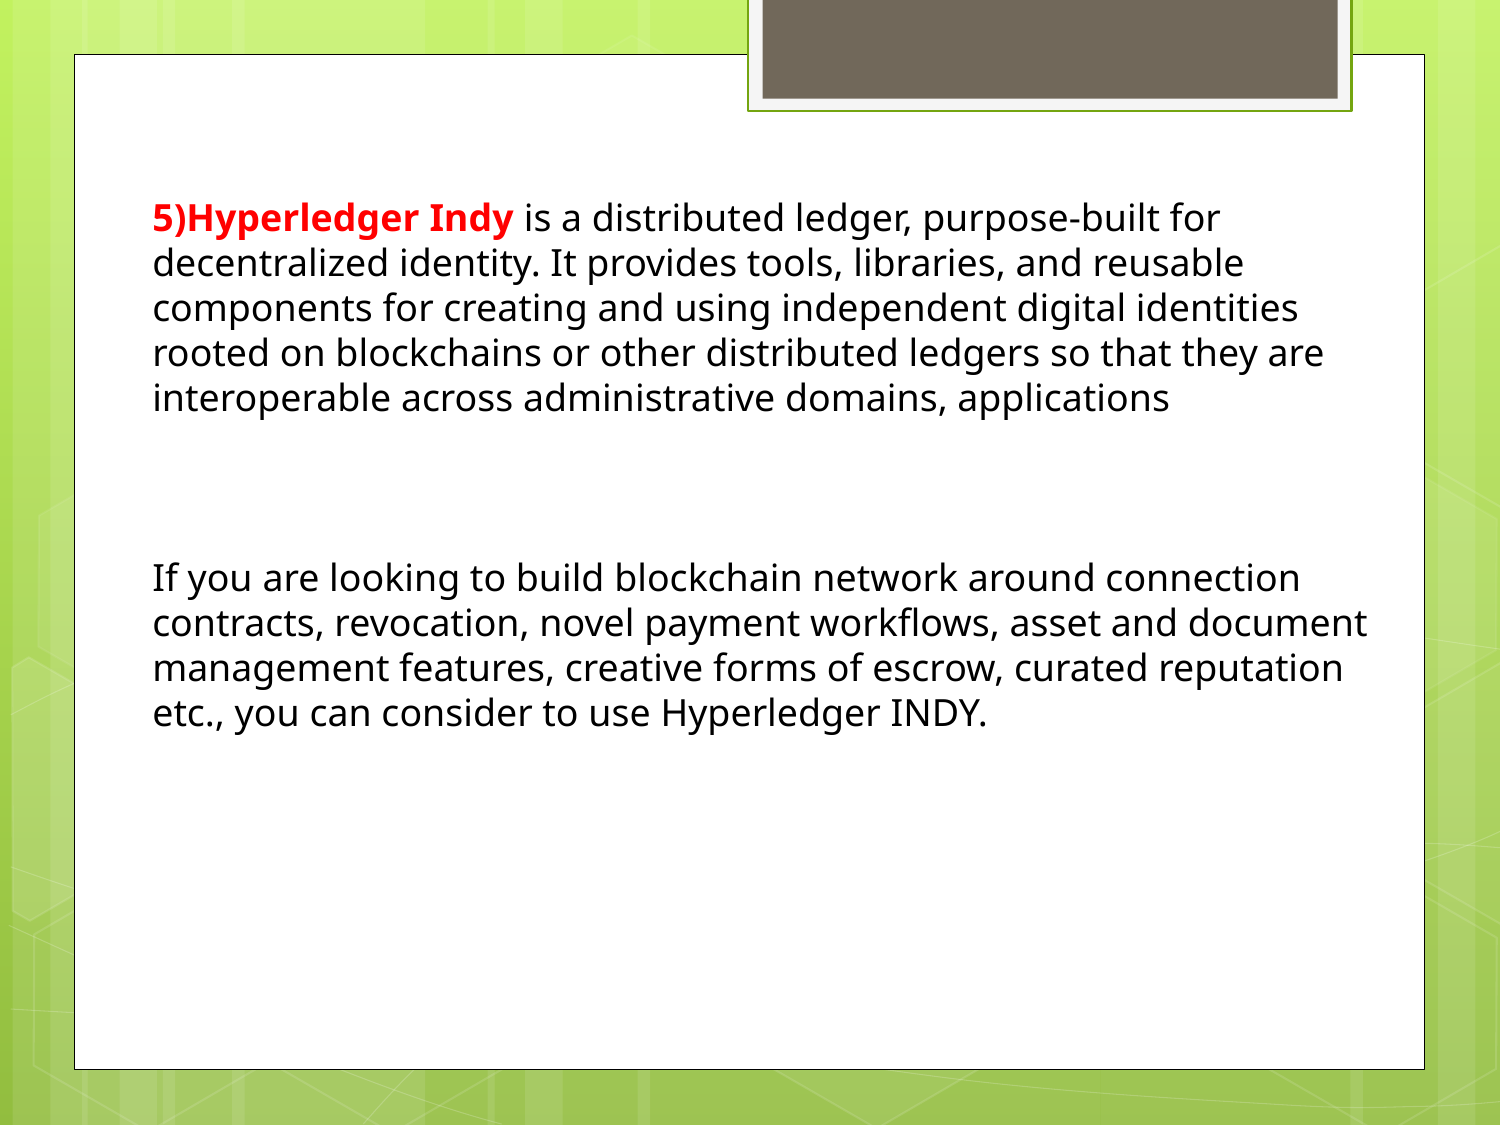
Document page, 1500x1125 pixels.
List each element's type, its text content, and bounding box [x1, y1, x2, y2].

text_box 5)Hyperledger Indy is a distributed ledger, purpose-built for decentralized identity. It provides tools, libraries, and reusable components for creating and using independent digital identities rooted on blockchains or other distributed ledgers so that they are interoperable across administrative domains, applications If you are looking to build blockchain network around connection contracts, revocation, novel payment workflows, asset and document management features, creative forms of escrow, curated reputation etc., you can consider to use Hyperledger INDY. [137, 186, 1388, 742]
